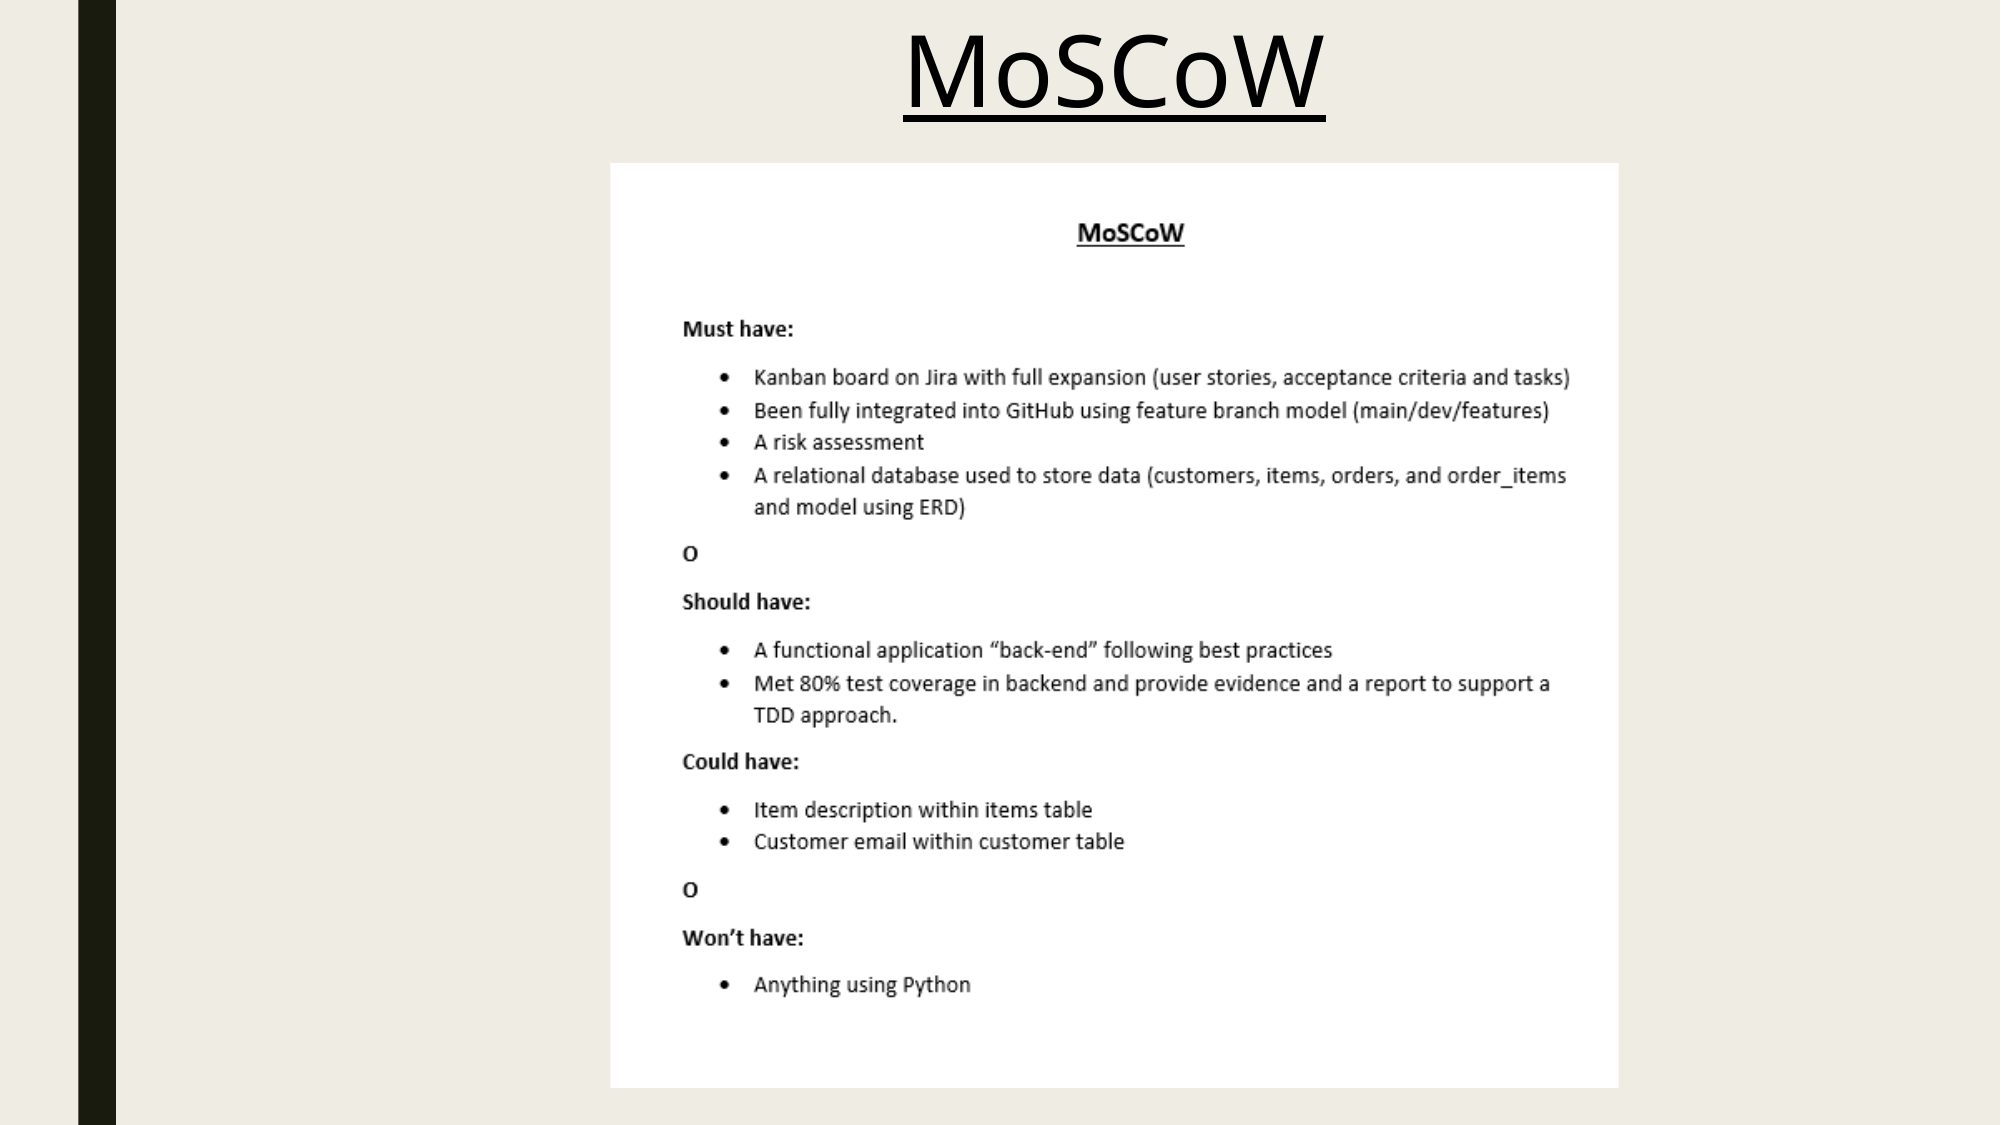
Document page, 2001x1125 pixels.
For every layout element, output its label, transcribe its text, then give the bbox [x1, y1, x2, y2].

picture [610, 163, 1619, 1088]
text_box MoSCoW [756, 0, 1473, 135]
